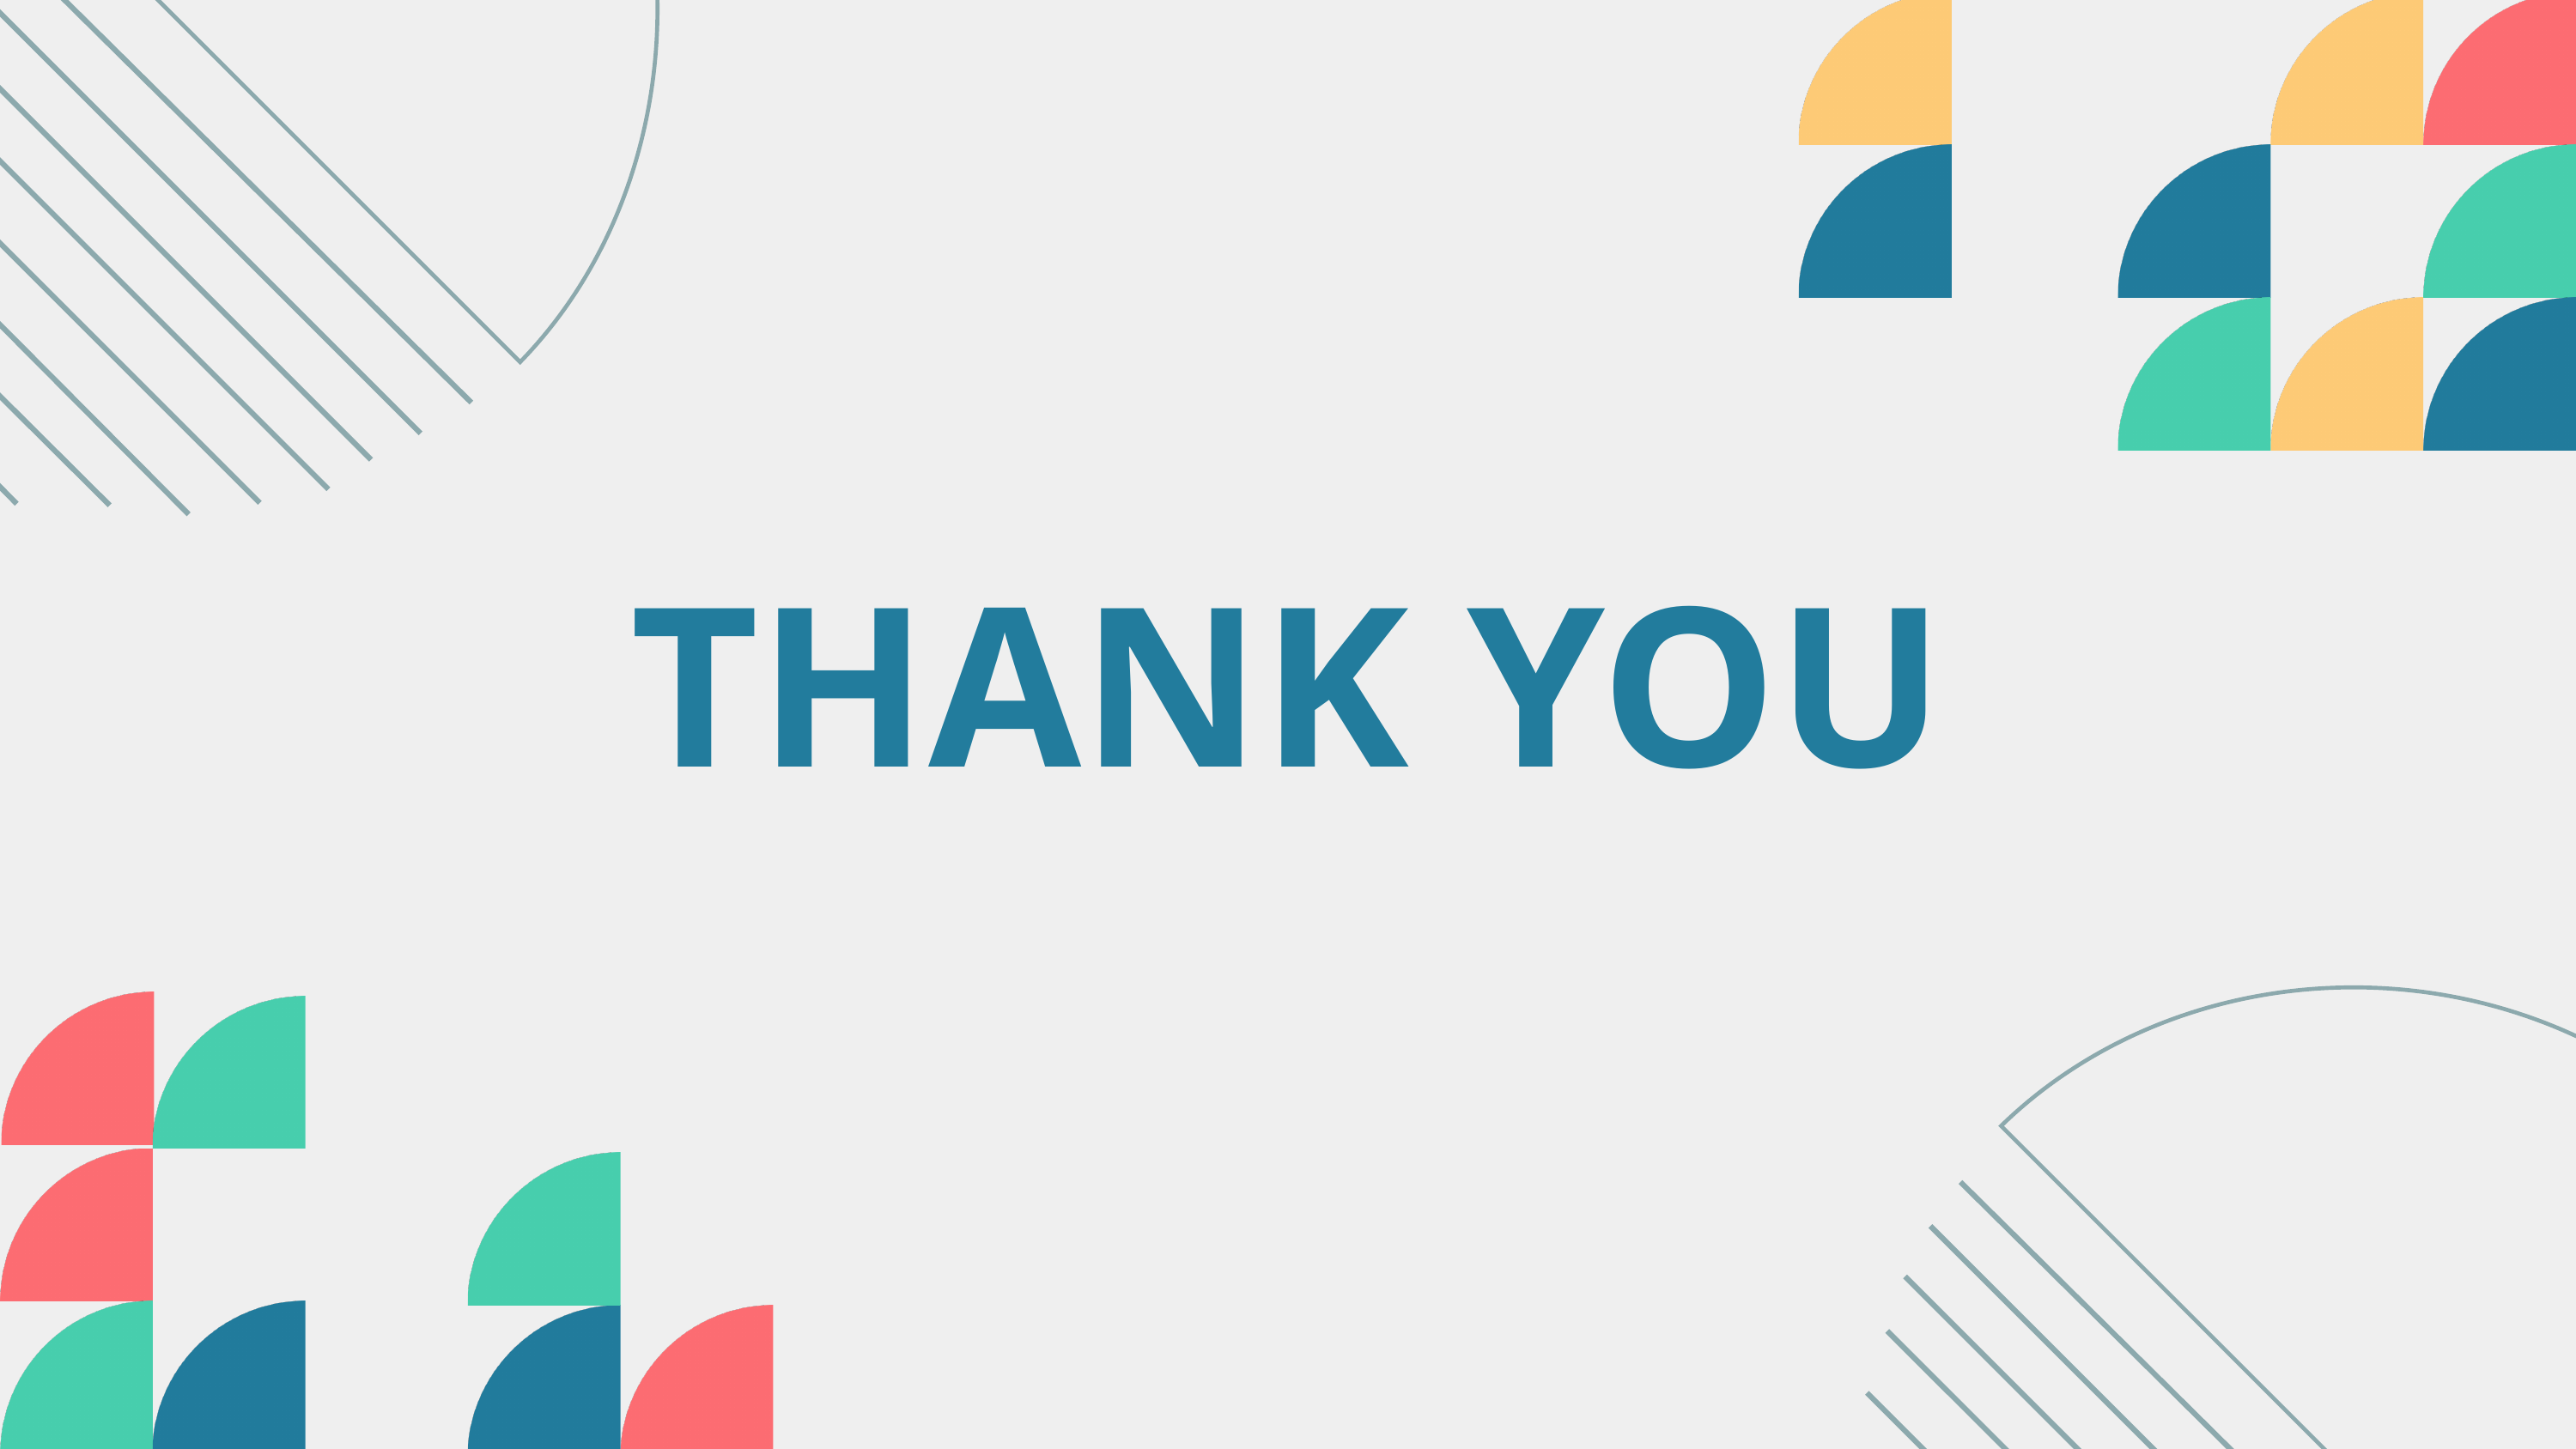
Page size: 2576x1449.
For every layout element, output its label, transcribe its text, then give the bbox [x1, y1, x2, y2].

text_box [2117, 144, 2271, 297]
text_box [2424, 0, 2576, 144]
text_box [1, 991, 155, 1145]
text_box THANK YOU [539, 590, 2036, 812]
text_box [0, 0, 876, 517]
text_box [2271, 297, 2424, 451]
text_box [620, 1305, 774, 1449]
text_box [0, 1300, 152, 1449]
text_box [152, 1300, 306, 1449]
text_box [2270, 0, 2424, 145]
text_box [0, 1149, 153, 1300]
text_box [2423, 144, 2576, 297]
text_box [1798, 0, 1952, 144]
text_box [2117, 297, 2271, 451]
text_box [2424, 297, 2576, 451]
text_box [467, 1306, 620, 1449]
text_box [152, 996, 306, 1149]
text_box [1848, 770, 2576, 1449]
text_box [1798, 144, 1952, 298]
text_box [467, 1152, 621, 1306]
